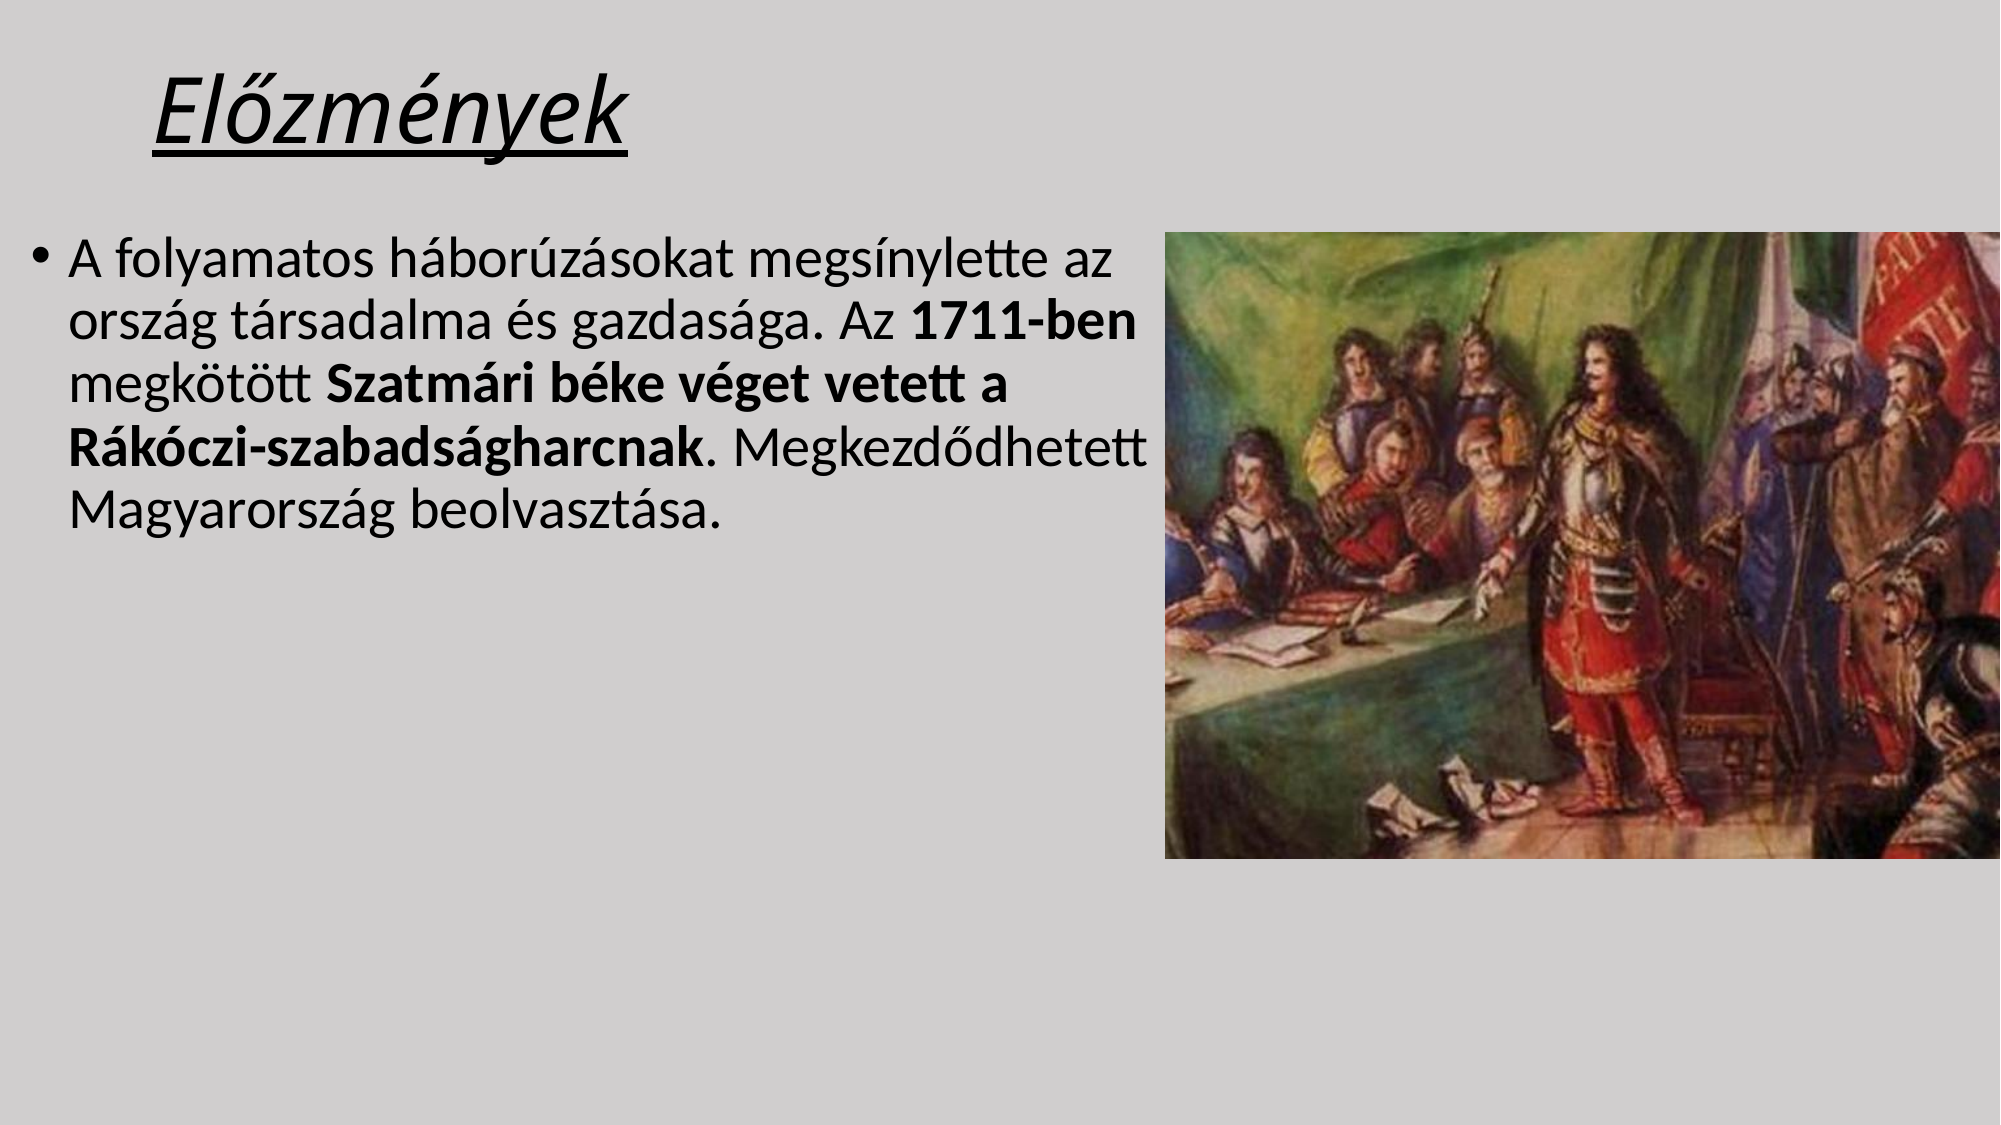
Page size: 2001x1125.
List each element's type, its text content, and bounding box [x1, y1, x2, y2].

picture [1165, 232, 2000, 859]
list A folyamatos háborúzásokat megsínylette az ország társadalma és gazdasága. Az 1711-ben megkötött Szatmári béke véget vetett a Rákóczi-szabadságharcnak. Megkezdődhetett Magyarország beolvasztása. [15, 219, 1225, 1125]
title Előzmények [137, 59, 1863, 232]
